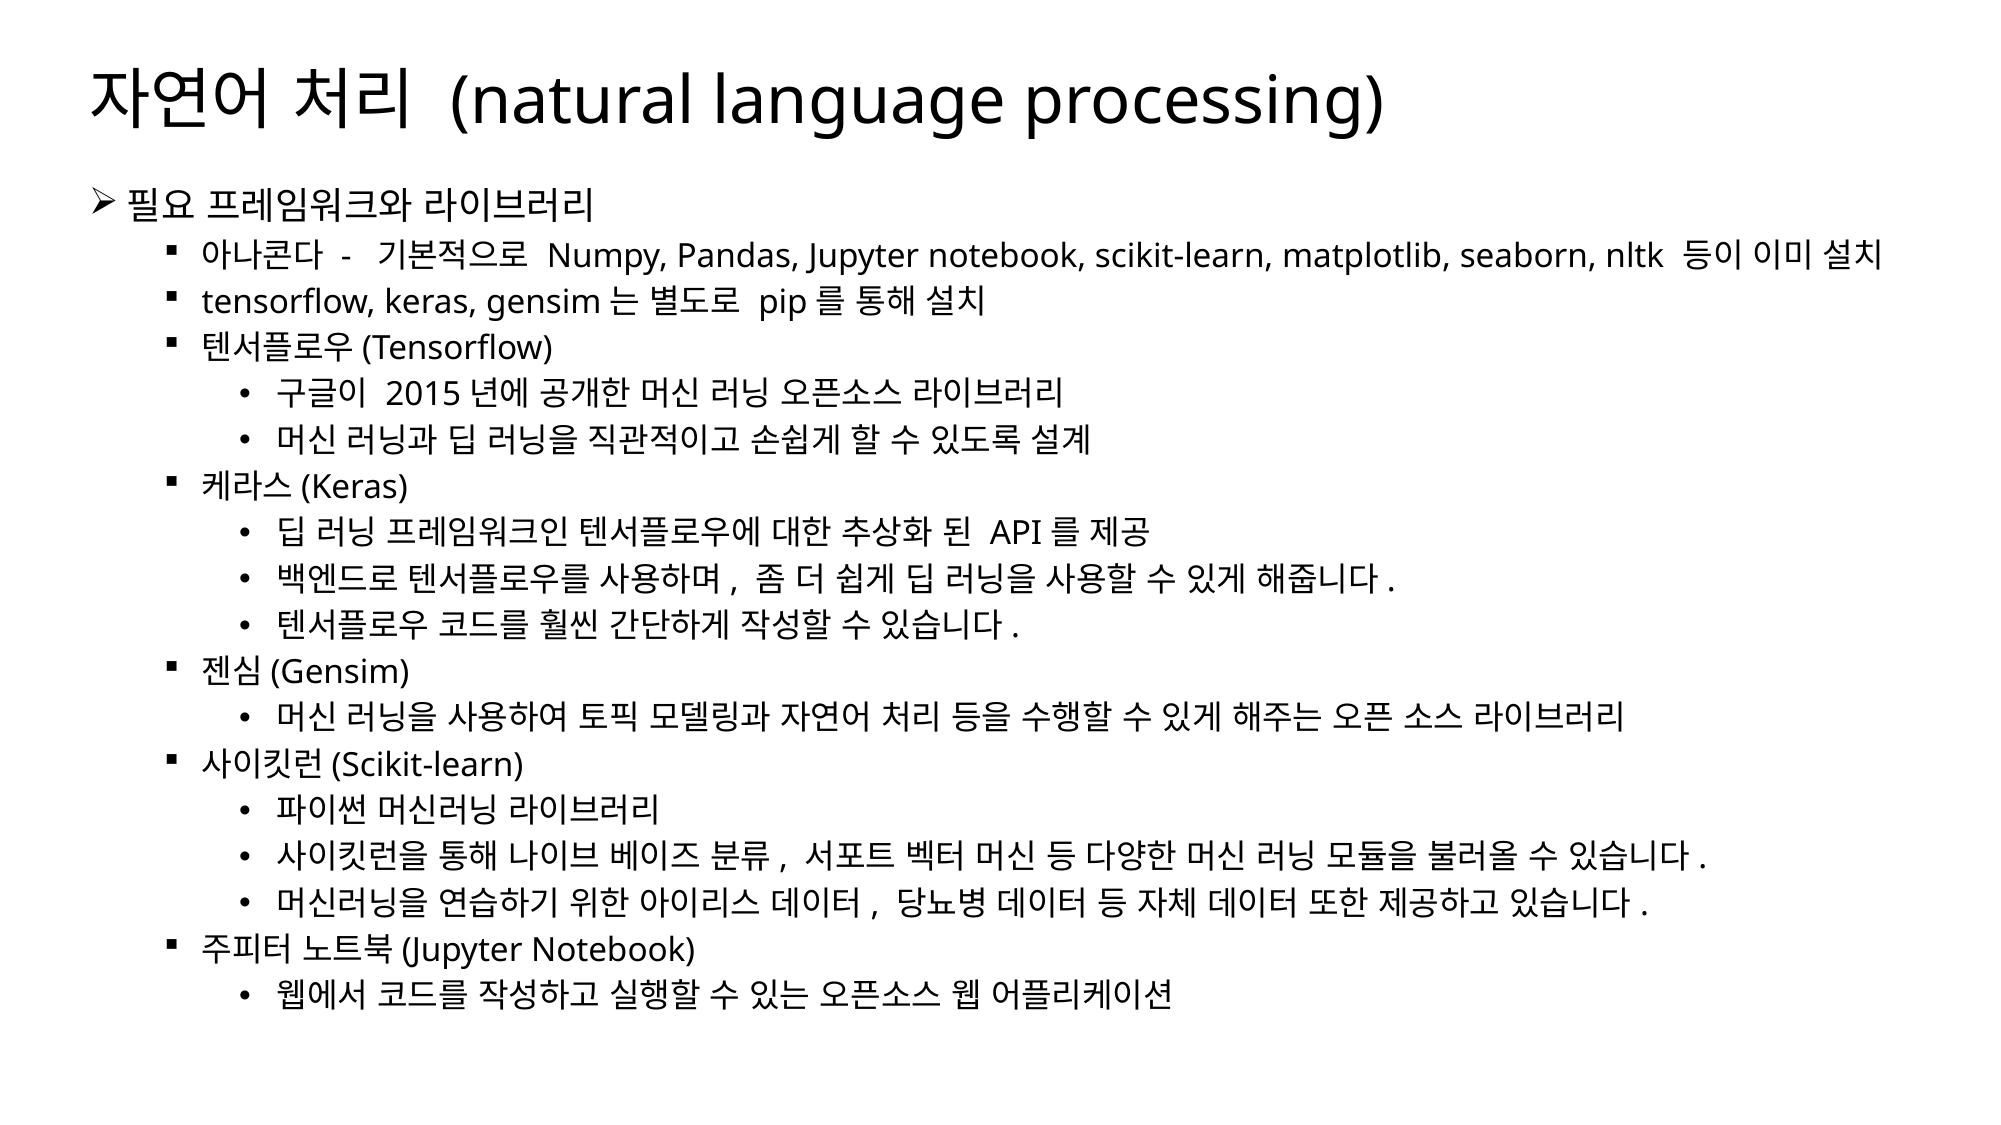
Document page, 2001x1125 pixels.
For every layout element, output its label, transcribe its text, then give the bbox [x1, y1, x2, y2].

list 필요 프레임워크와 라이브러리 아나콘다 - 기본적으로 Numpy, Pandas, Jupyter notebook, scikit-learn, matplotlib, seaborn, nltk 등이 이미 설치 tensorflow, keras, gensim는 별도로 pip를 통해 설치 텐서플로우(Tensorflow) 구글이 2015년에 공개한 머신 러닝 오픈소스 라이브러리 머신 러닝과 딥 러닝을 직관적이고 손쉽게 할 수 있도록 설계 케라스(Keras) 딥 러닝 프레임워크인 텐서플로우에 대한 추상화 된 API를 제공 백엔드로 텐서플로우를 사용하며, 좀 더 쉽게 딥 러닝을 사용할 수 있게 해줍니다. 텐서플로우 코드를 훨씬 간단하게 작성할 수 있습니다. 젠심(Gensim) 머신 러닝을 사용하여 토픽 모델링과 자연어 처리 등을 수행할 수 있게 해주는 오픈 소스 라이브러리 사이킷런(Scikit-learn) 파이썬 머신러닝 라이브러리 사이킷런을 통해 나이브 베이즈 분류, 서포트 벡터 머신 등 다양한 머신 러닝 모듈을 불러올 수 있습니다. 머신러닝을 연습하기 위한 아이리스 데이터, 당뇨병 데이터 등 자체 데이터 또한 제공하고 있습니다. 주피터 노트북(Jupyter Notebook) 웹에서 코드를 작성하고 실행할 수 있는 오픈소스 웹 어플리케이션 [74, 179, 1921, 894]
title 자연어 처리 (natural language processing) [74, 55, 1800, 148]
